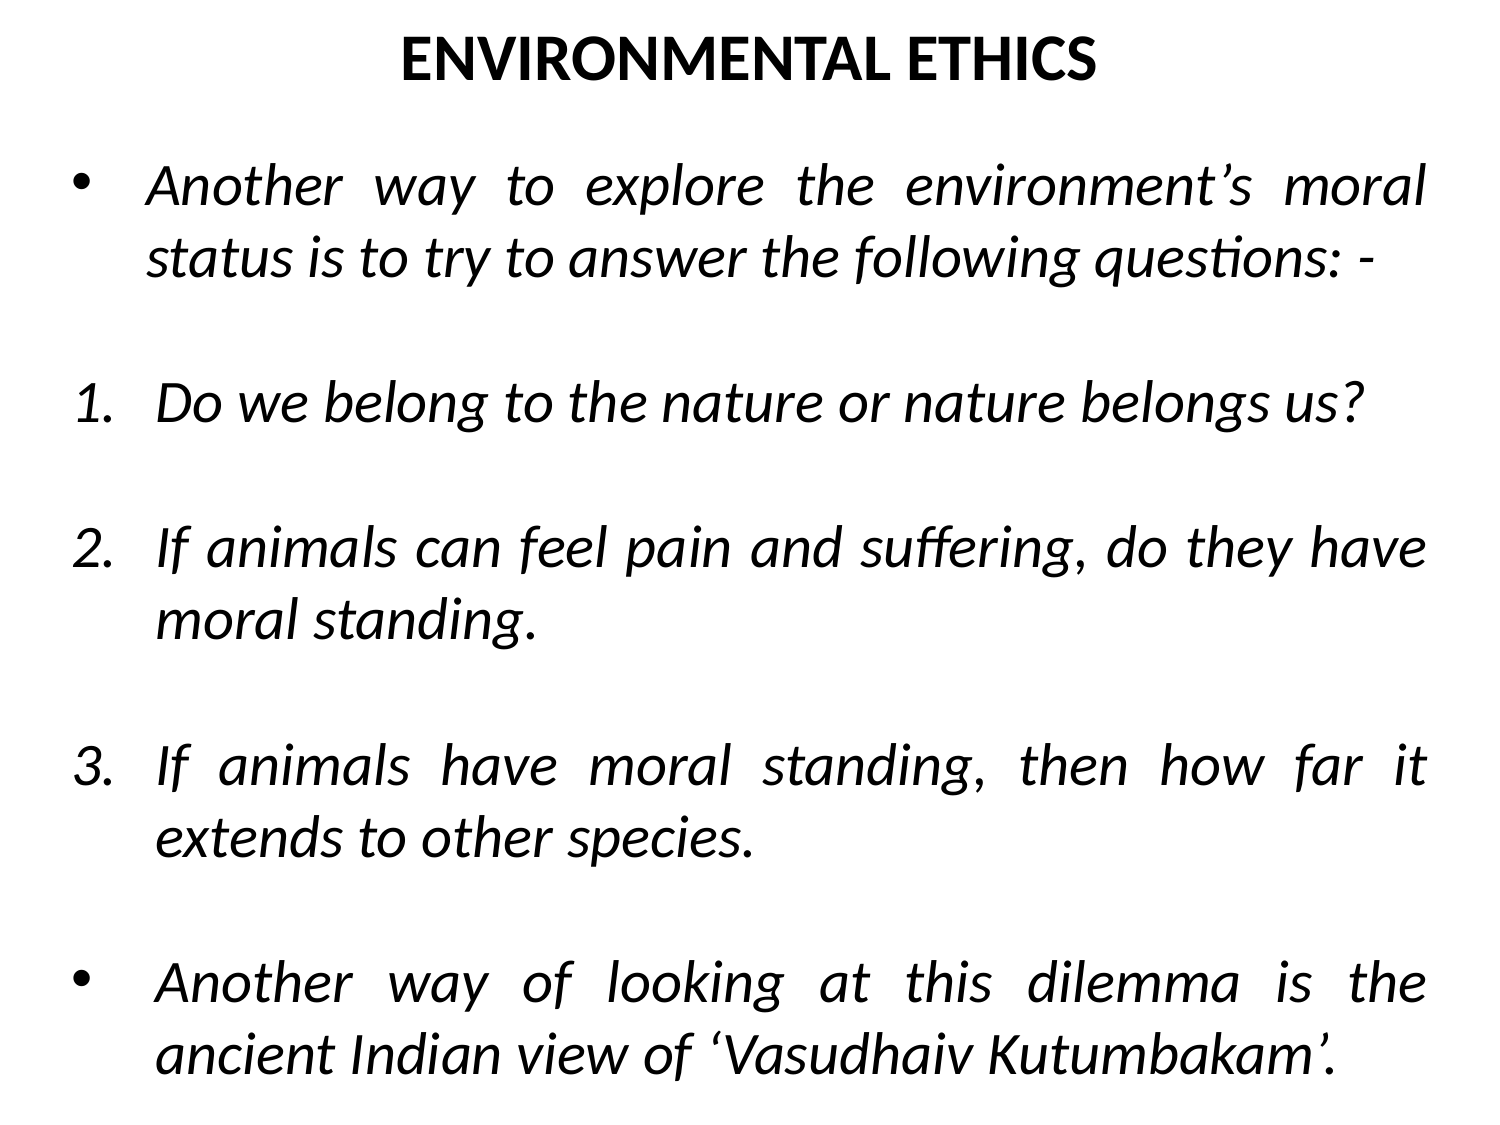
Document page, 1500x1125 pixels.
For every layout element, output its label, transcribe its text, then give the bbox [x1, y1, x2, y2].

text_box ENVIRONMENTAL ETHICS [0, 6, 1500, 101]
text_box Another way to explore the environment’s moral status is to try to answer the following questions: - Do we belong to the nature or nature belongs us? If animals can feel pain and suffering, do they have moral standing. If animals have moral standing, then how far it extends to other species. Another way of looking at this dilemma is the ancient Indian view of ‘Vasudhaiv Kutumbakam’. [56, 137, 1444, 1095]
